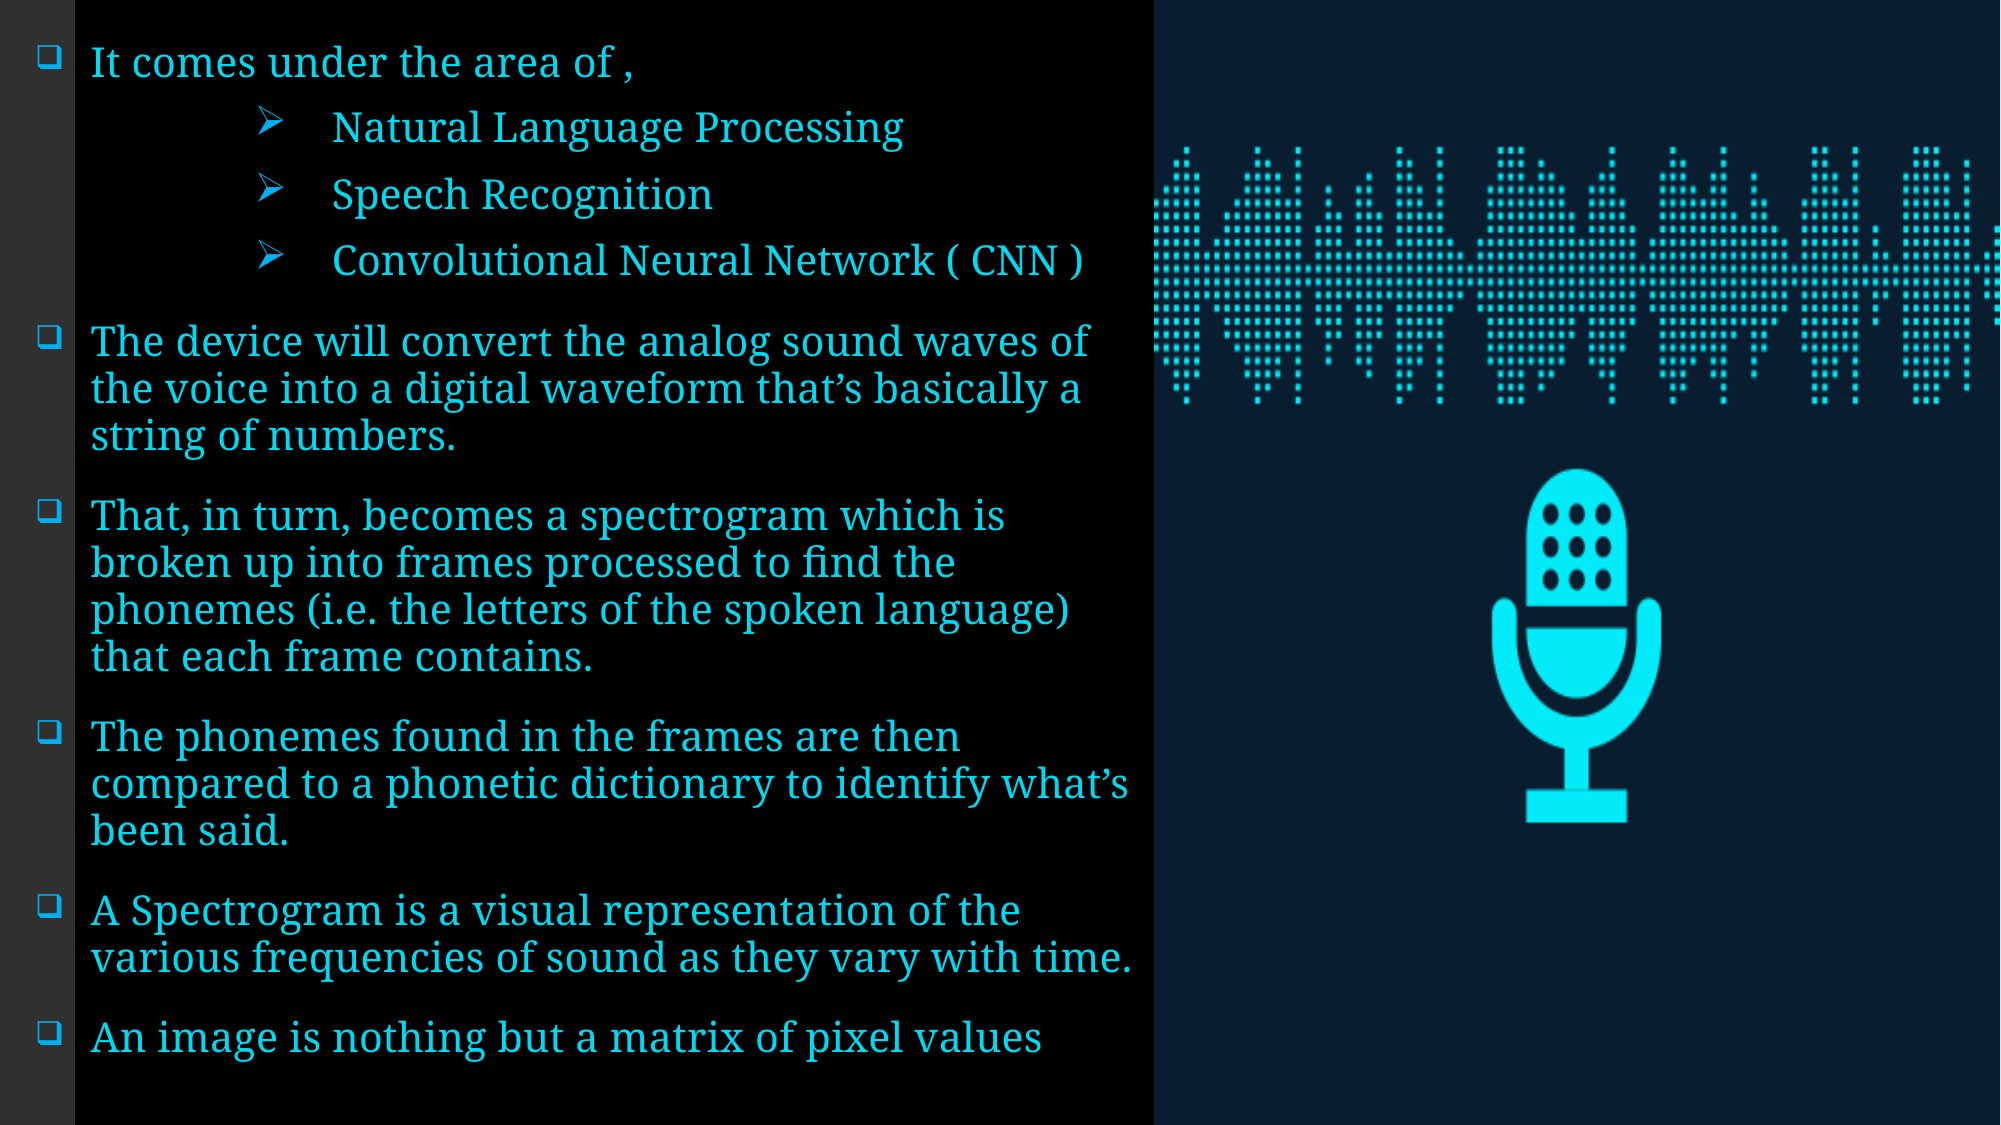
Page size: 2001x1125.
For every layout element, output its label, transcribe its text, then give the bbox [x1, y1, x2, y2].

picture [1153, 0, 2000, 1125]
subtitle It comes under the area of , Natural Language Processing Speech Recognition Convolutional Neural Network ( CNN ) The device will convert the analog sound waves of the voice into a digital waveform that’s basically a string of numbers. That, in turn, becomes a spectrogram which is broken up into frames processed to find the phonemes (i.e. the letters of the spoken language) that each frame contains. The phonemes found in the frames are then compared to a phonetic dictionary to identify what’s been said. A Spectrogram is a visual representation of the various frequencies of sound as they vary with time. An image is nothing but a matrix of pixel values [19, 29, 1146, 1096]
